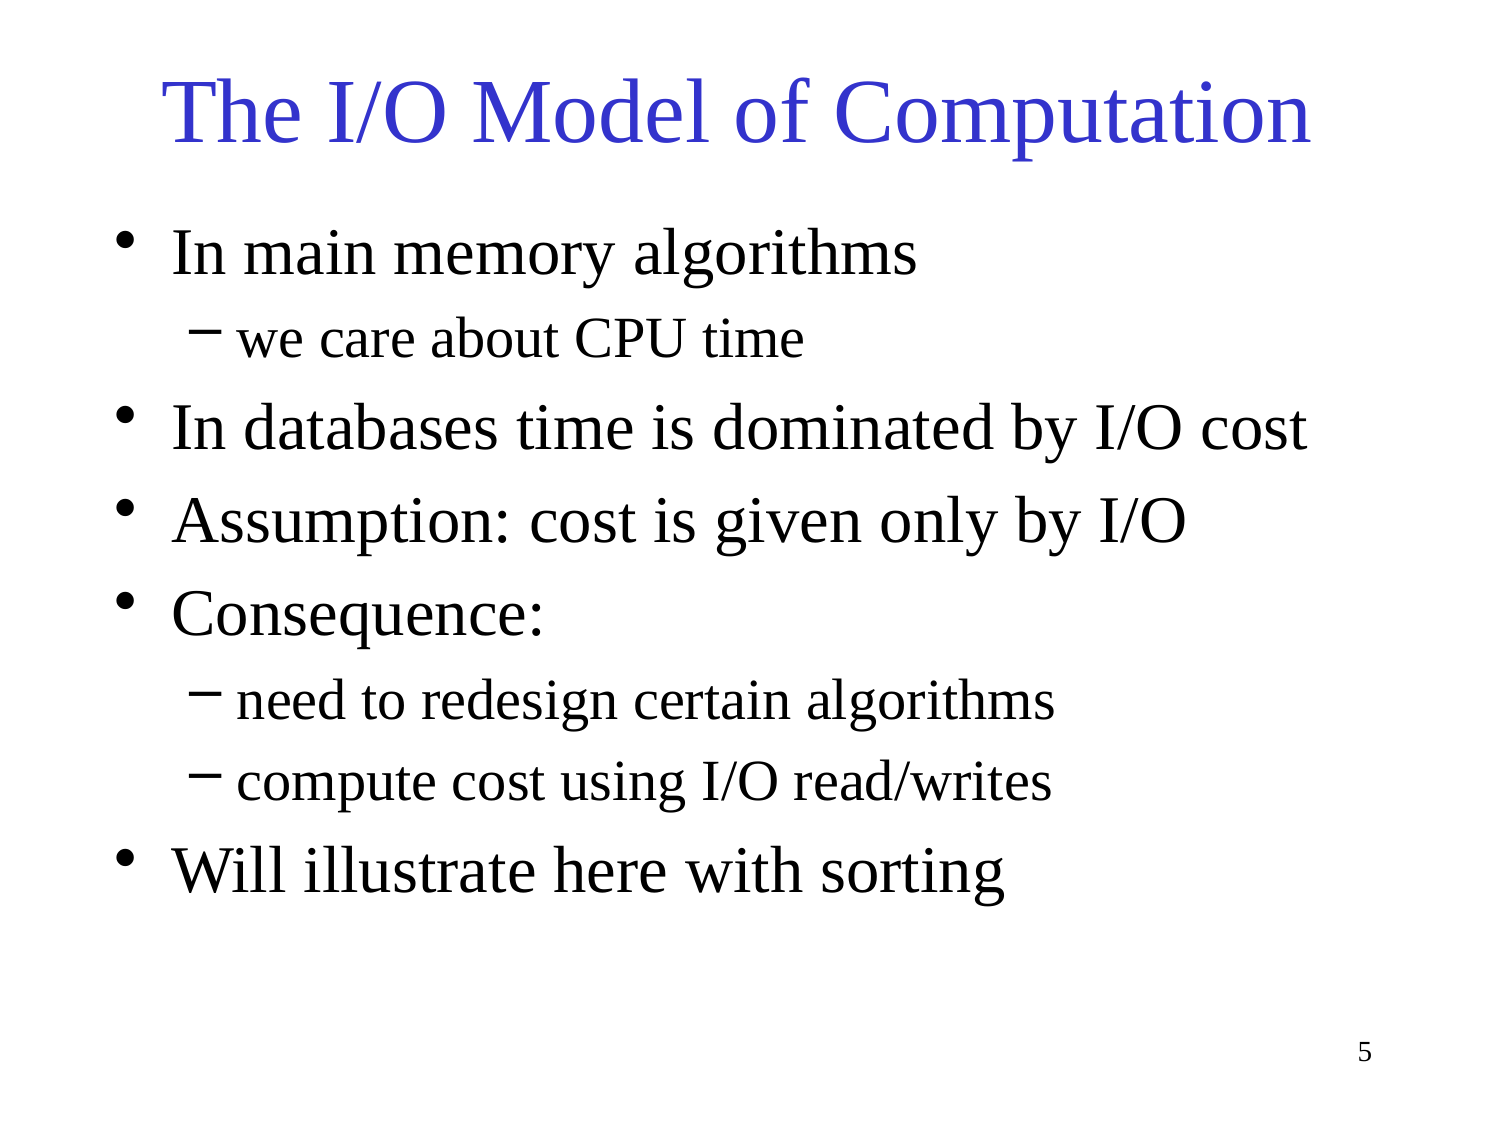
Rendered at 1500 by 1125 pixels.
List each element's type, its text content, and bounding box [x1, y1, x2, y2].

title The I/O Model of Computation [99, 24, 1376, 188]
list In main memory algorithms we care about CPU time In databases time is dominated by I/O cost Assumption: cost is given only by I/O Consequence: need to redesign certain algorithms compute cost using I/O read/writes Will illustrate here with sorting [99, 199, 1388, 1001]
slide_number 5 [1074, 1024, 1388, 1101]
